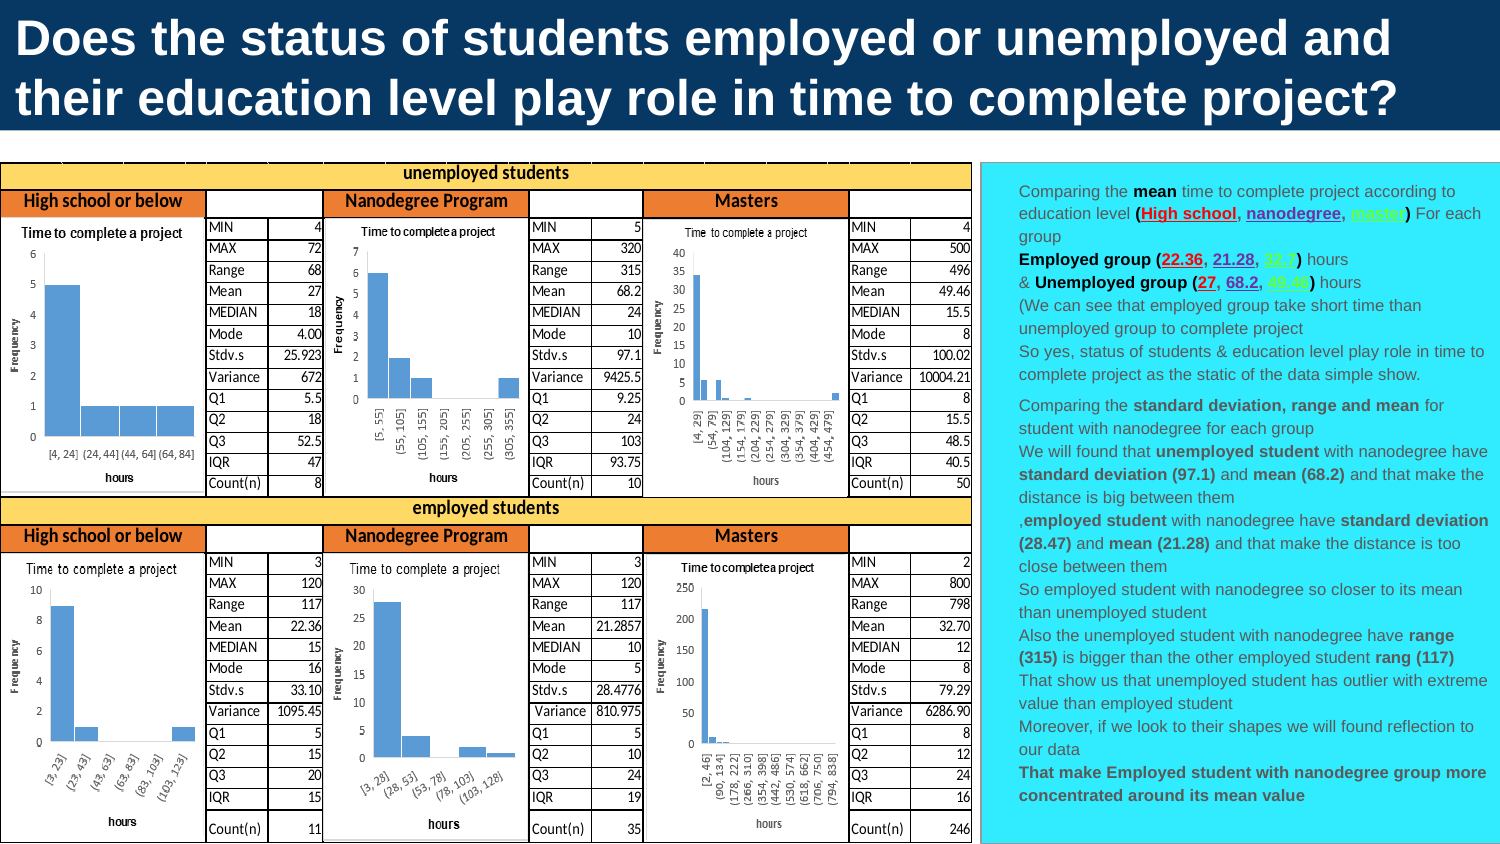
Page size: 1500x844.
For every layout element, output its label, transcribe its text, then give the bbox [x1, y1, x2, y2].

title Does the status of students employed or unemployed and their education level play role in time to complete project? [0, 0, 1500, 131]
picture [0, 162, 974, 844]
list Comparing the mean time to complete project according to education level (High school, nanodegree, master) For each group Employed group (22.36, 21.28, 32.7) hours & Unemployed group (27, 68.2, 49.46) hours (We can see that employed group take short time than unemployed group to complete project So yes, status of students & education level play role in time to complete project as the static of the data simple show. Comparing the standard deviation, range and mean for student with nanodegree for each group We will found that unemployed student with nanodegree have standard deviation (97.1) and mean (68.2) and that make the distance is big between them ,employed student with nanodegree have standard deviation (28.47) and mean (21.28) and that make the distance is too close between them So employed student with nanodegree so closer to its mean than unemployed student Also the unemployed student with nanodegree have range (315) is bigger than the other employed student rang (117) That show us that unemployed student has outlier with extreme value than employed student Moreover, if we look to their shapes we will found reflection to our data That make Employed student with nanodegree group more concentrated around its mean value [981, 162, 1500, 844]
